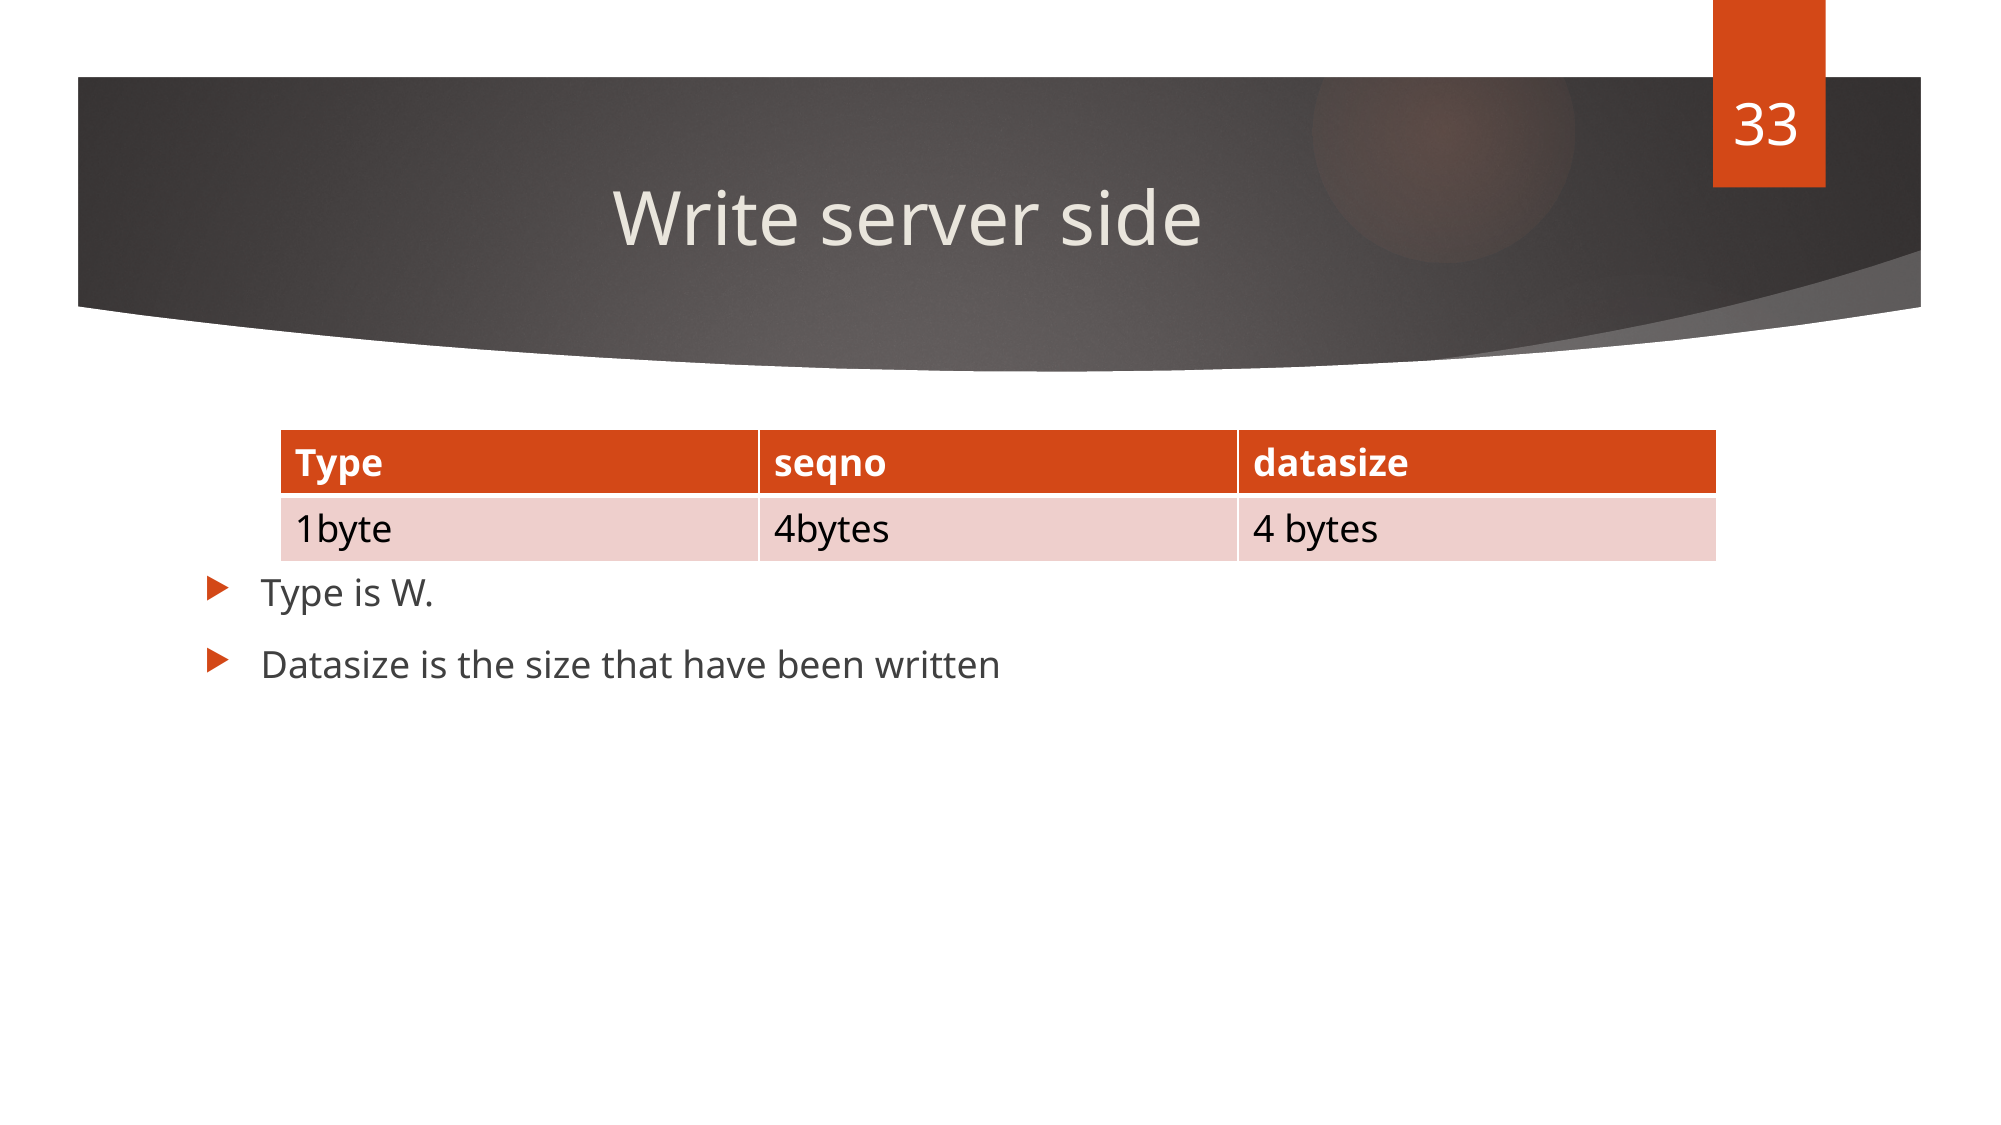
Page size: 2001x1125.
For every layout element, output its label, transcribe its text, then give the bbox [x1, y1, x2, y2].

table_cell 4 bytes [1239, 498, 1716, 559]
title Write server side [189, 155, 1627, 275]
table_cell 4bytes [760, 498, 1237, 559]
table_header seqno [760, 430, 1237, 493]
slide_number 33 [1698, 48, 1836, 175]
table_header datasize [1239, 430, 1716, 493]
table_header Type [281, 430, 758, 493]
table_cell 1byte [281, 498, 758, 559]
text_box Type is W. Datasize is the size that have been written [189, 559, 1836, 1029]
